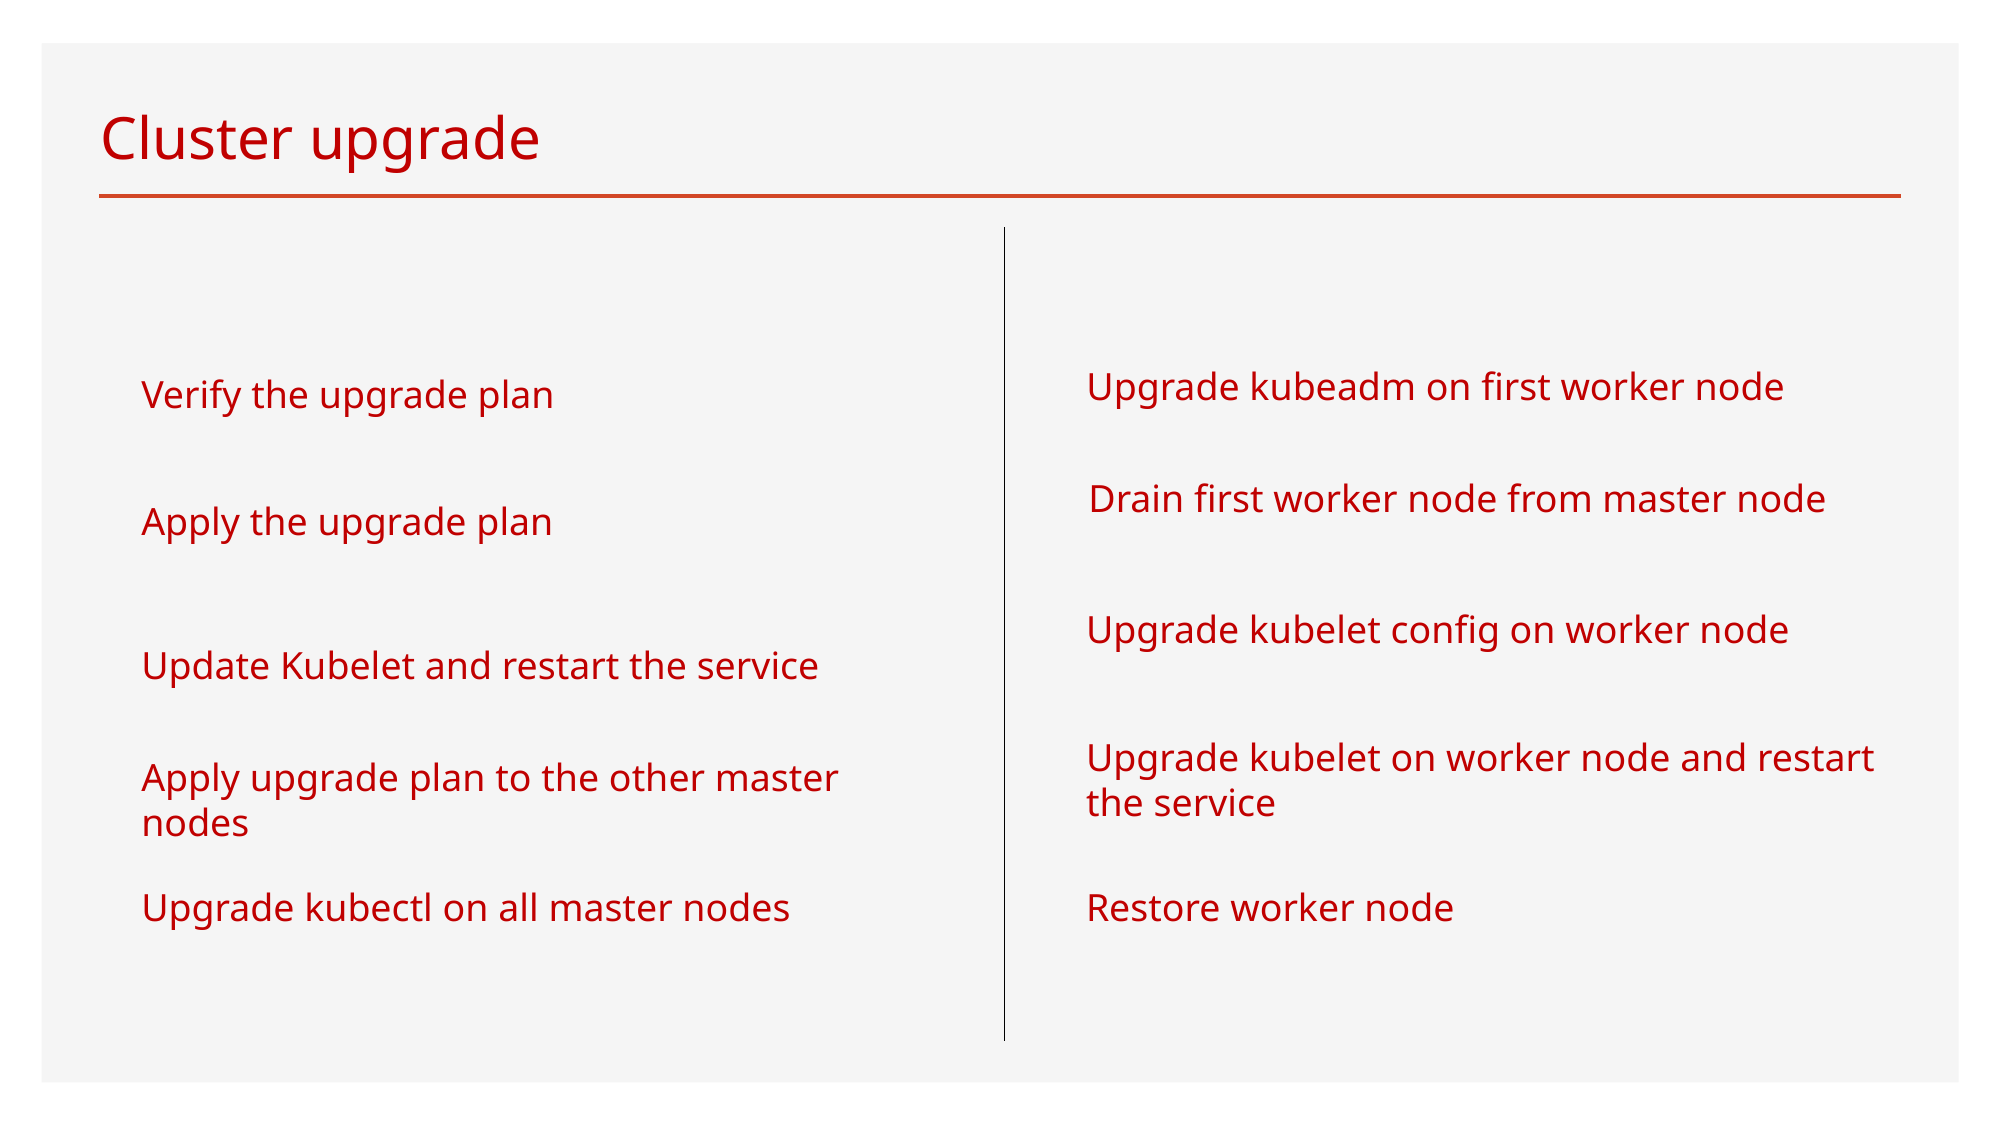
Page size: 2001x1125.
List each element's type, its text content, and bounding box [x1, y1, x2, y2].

text_box Upgrade kubectl on all master nodes [126, 876, 966, 982]
text_box Apply upgrade plan to the other master nodes [126, 746, 966, 876]
text_box Restore worker node [1071, 876, 1893, 982]
text_box Upgrade kubeadm on first worker node [1071, 355, 1915, 461]
text_box Drain first worker node from master node [1073, 467, 1893, 573]
text_box Upgrade kubelet config on worker node [1071, 598, 1891, 704]
text_box Verify the upgrade plan [126, 364, 763, 424]
text_box Upgrade kubelet on worker node and restart the service [1071, 726, 1913, 876]
title Cluster upgrade [85, 73, 1214, 179]
text_box Apply the upgrade plan [126, 490, 911, 596]
text_box Update Kubelet and restart the service [126, 634, 911, 740]
